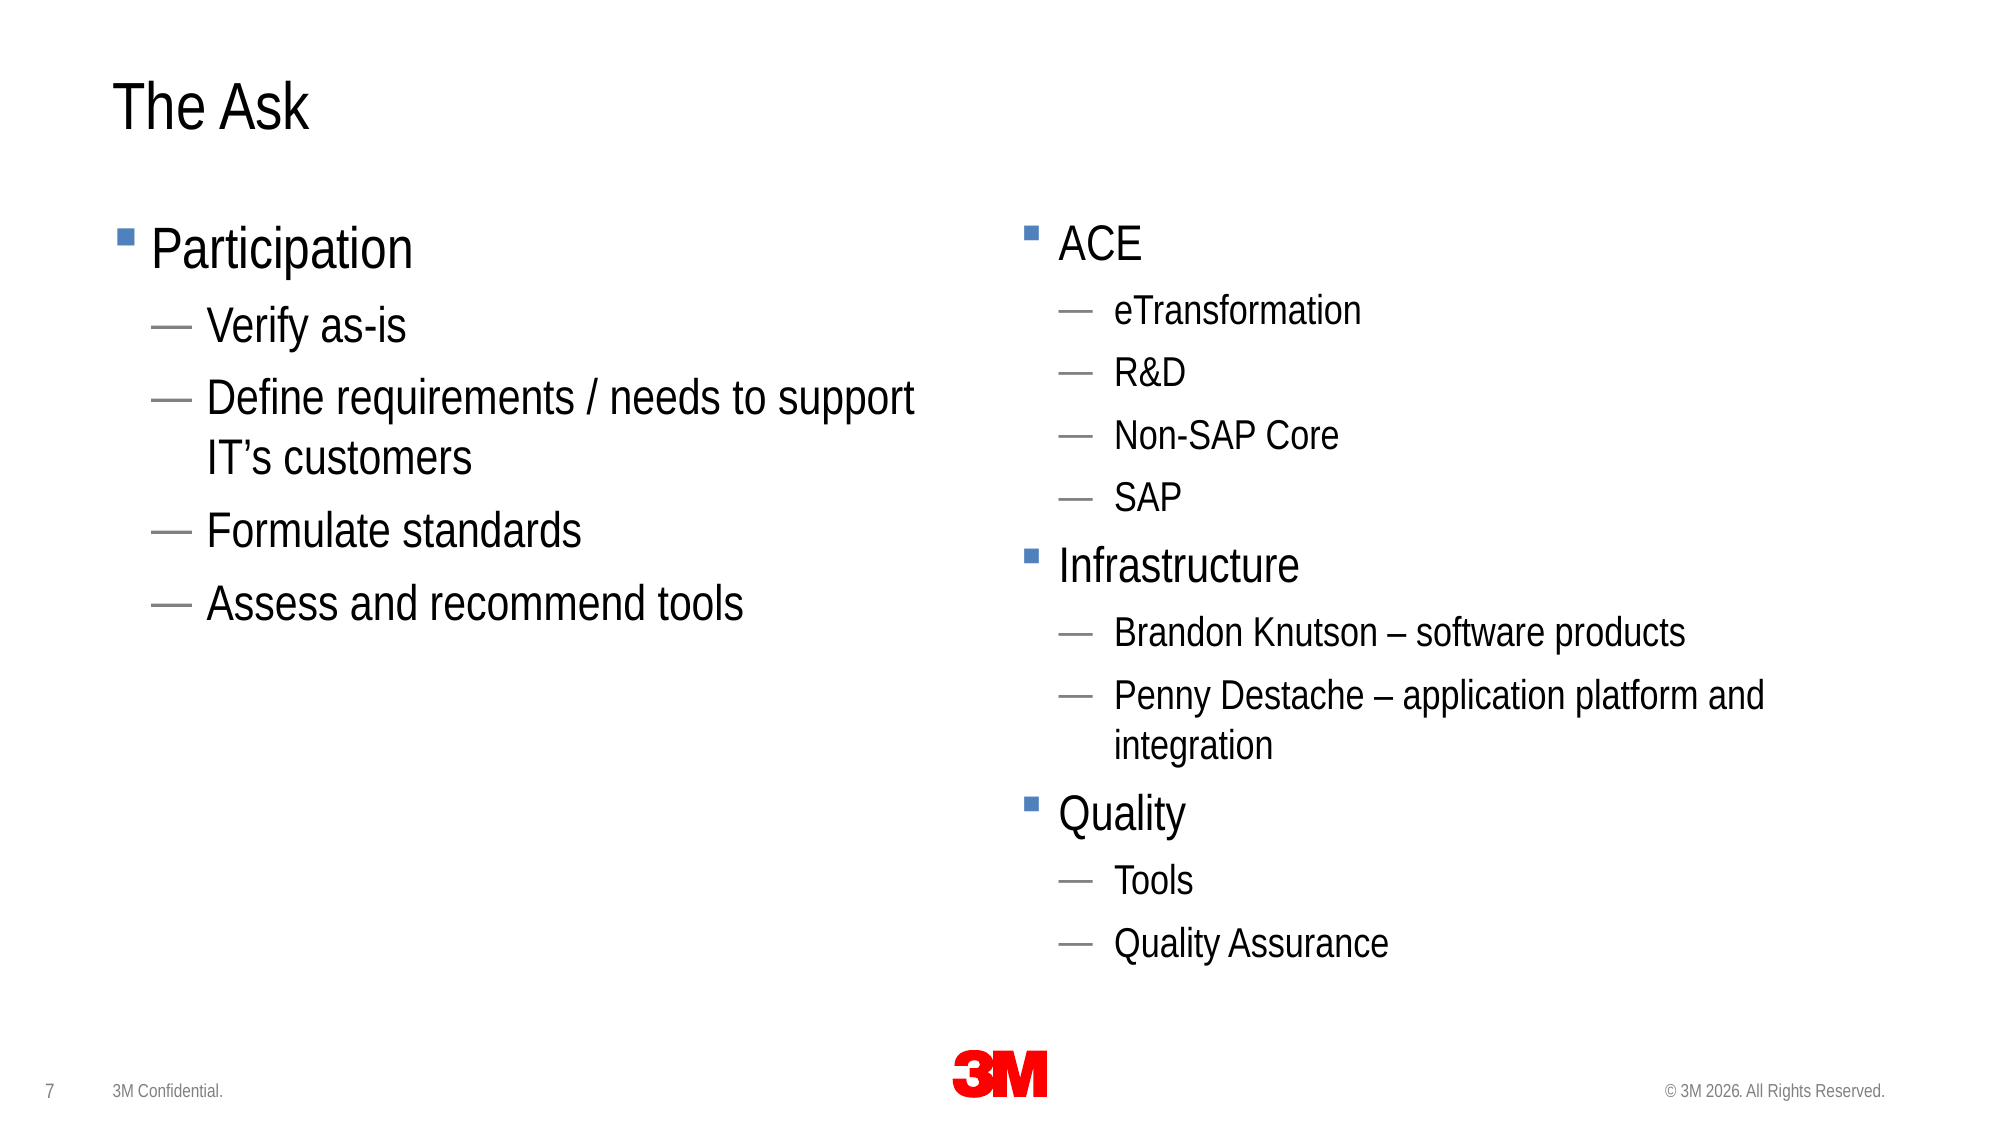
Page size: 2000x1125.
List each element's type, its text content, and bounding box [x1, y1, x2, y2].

list ACE eTransformation R&D Non-SAP Core SAP Infrastructure Brandon Knutson – software products Penny Destache – application platform and integration Quality Tools Quality Assurance [1020, 210, 1883, 960]
list Participation Verify as-is Define requirements / needs to support IT’s customers Formulate standards Assess and recommend tools [112, 210, 975, 960]
title The Ask [112, 75, 1883, 150]
